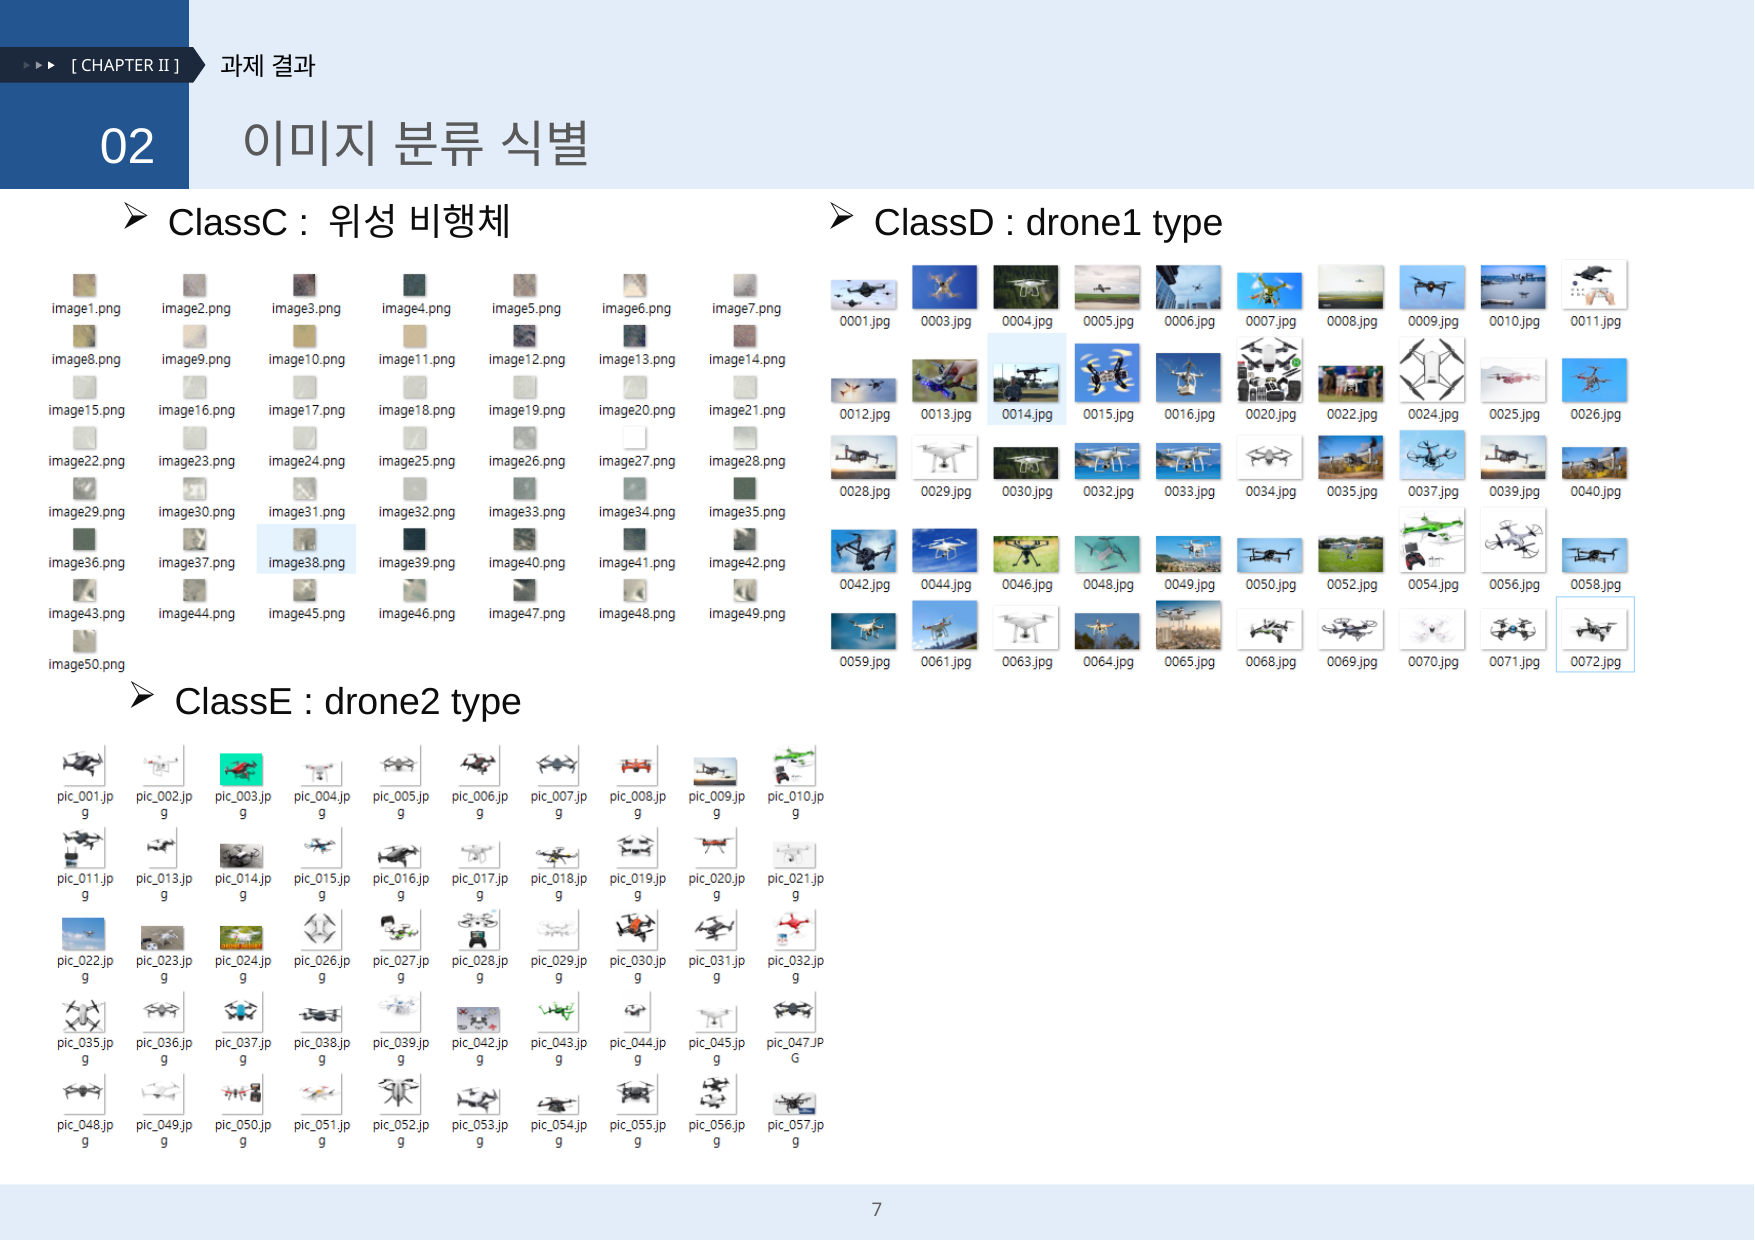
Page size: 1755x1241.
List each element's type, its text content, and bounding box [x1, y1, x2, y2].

picture [57, 737, 828, 1159]
text_box ClassC : 위성 비행체 [119, 187, 759, 245]
picture [41, 259, 791, 696]
text_box ClassE : drone2 type [126, 704, 765, 724]
text_box ClassD : drone1 type [825, 187, 1464, 245]
text_box 이미지 분류 식별 [241, 112, 592, 173]
picture [826, 259, 1636, 682]
text_box 02 [99, 113, 156, 174]
